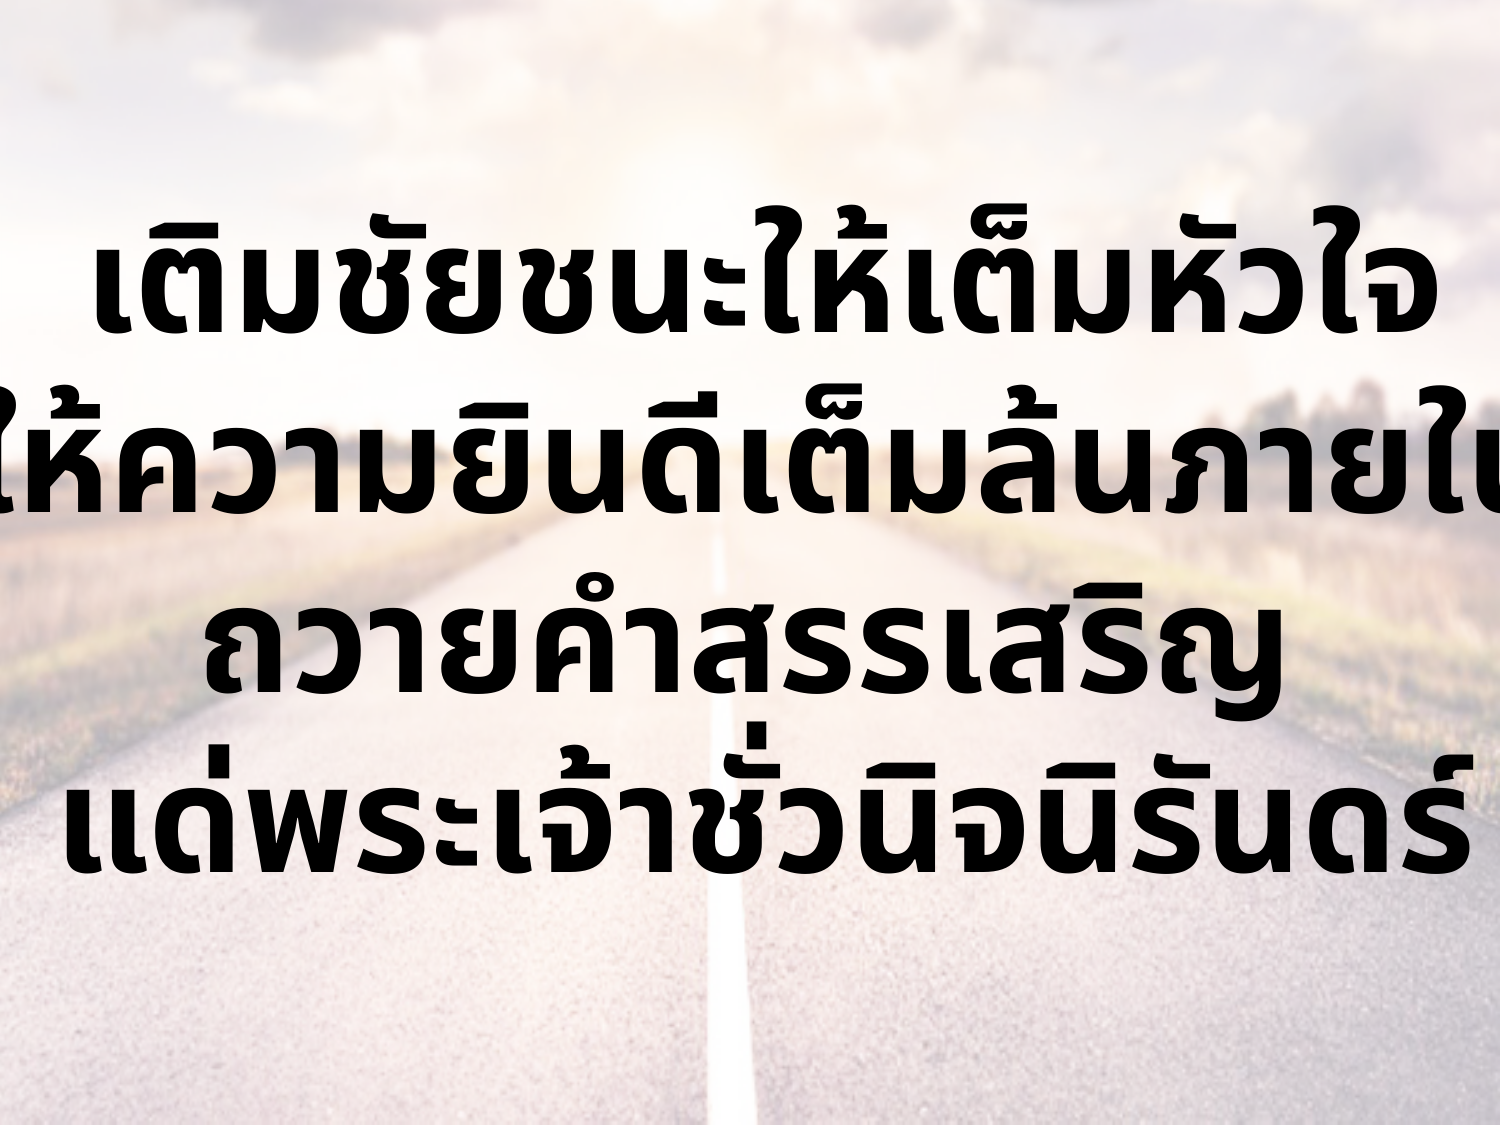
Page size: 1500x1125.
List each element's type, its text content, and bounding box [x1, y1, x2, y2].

text_box เติมชัยชนะให้เต็มหัวใจ ให้ความยินดีเต็มล้นภายใน ถวายคำสรรเสริญ แด่พระเจ้าชั่วนิจนิรันดร์ [0, 174, 1500, 910]
